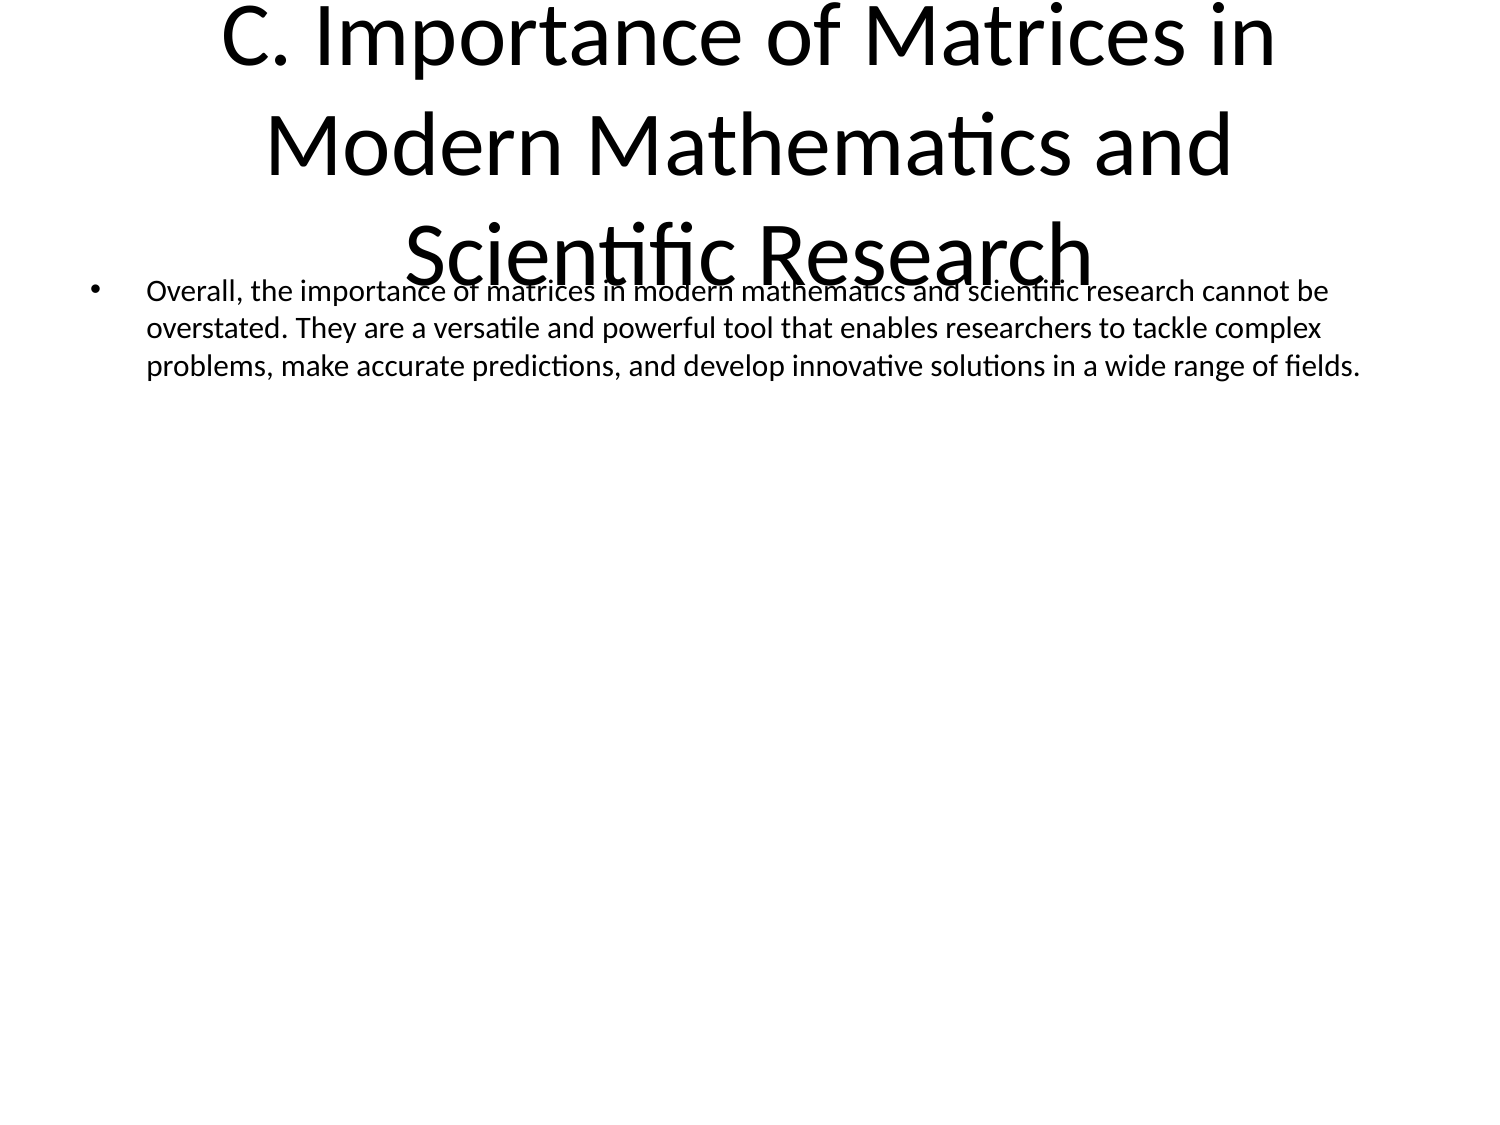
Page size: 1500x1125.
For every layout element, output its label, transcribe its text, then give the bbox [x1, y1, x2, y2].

list Overall, the importance of matrices in modern mathematics and scientific research cannot be overstated. They are a versatile and powerful tool that enables researchers to tackle complex problems, make accurate predictions, and develop innovative solutions in a wide range of fields. [75, 262, 1425, 1005]
title C. Importance of Matrices in Modern Mathematics and Scientific Research [75, 45, 1425, 233]
